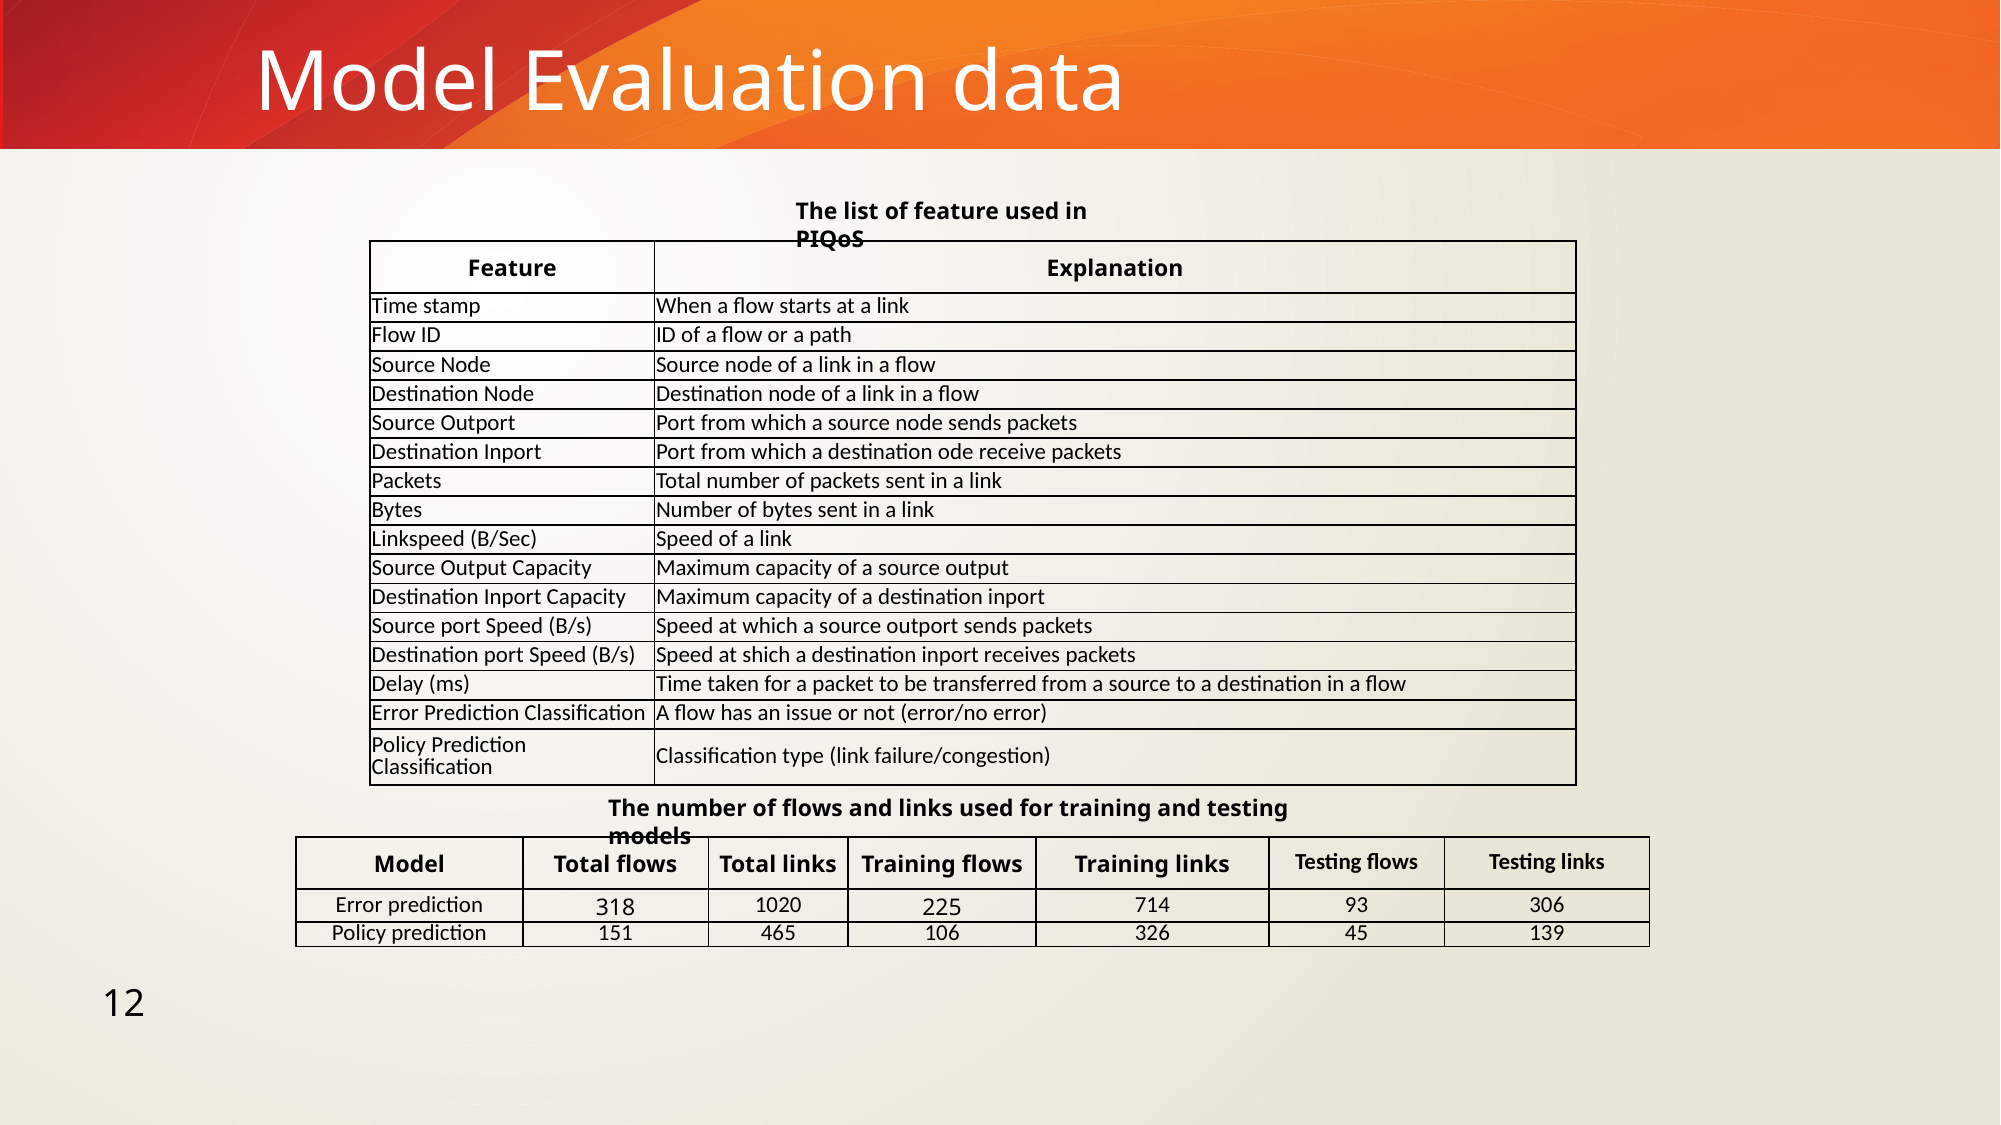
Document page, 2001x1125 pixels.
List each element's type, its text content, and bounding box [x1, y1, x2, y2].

table_cell When a flow starts at a link [655, 294, 1575, 321]
table_cell 106 [849, 923, 1035, 946]
table_cell 465 [709, 923, 847, 946]
table_cell 714 [1037, 890, 1268, 921]
table_cell Source port Speed (B/s) [371, 613, 654, 641]
table_cell Destination Inport [371, 439, 654, 466]
table_cell Number of bytes sent in a link [655, 497, 1575, 524]
table_cell Bytes [371, 497, 654, 524]
table_header Feature [371, 242, 654, 292]
table_cell Time taken for a packet to be transferred from a source to a destination in a flow [655, 671, 1575, 699]
table_cell Speed at which a source outport sends packets [655, 613, 1575, 641]
table_cell 326 [1037, 923, 1268, 946]
table_cell A flow has an issue or not (error/no error) [655, 701, 1575, 728]
table_cell 45 [1270, 923, 1444, 946]
table_cell ID of a flow or a path [655, 323, 1575, 350]
table_cell 139 [1445, 923, 1649, 946]
table_cell Destination Node [371, 381, 654, 408]
table_cell Flow ID [371, 323, 654, 350]
table_cell Source Node [371, 352, 654, 379]
table_cell Total number of packets sent in a link [655, 468, 1575, 495]
table_header Testing flows [1270, 838, 1444, 888]
table_cell Destination node of a link in a flow [655, 381, 1575, 408]
table_cell Packets [371, 468, 654, 495]
table_cell Maximum capacity of a destination inport [655, 584, 1575, 612]
table_cell Error prediction [297, 890, 522, 921]
table_cell Policy Prediction Classification [371, 730, 654, 784]
table_cell Destination Inport Capacity [371, 584, 654, 612]
text_box The number of flows and links used for training and testing models [593, 786, 1353, 857]
text_box The list of feature used in PIQoS [780, 189, 1165, 260]
table_cell Port from which a destination ode receive packets [655, 439, 1575, 466]
table_cell Destination port Speed (B/s) [371, 642, 654, 670]
table_cell Speed at shich a destination inport receives packets [655, 642, 1575, 670]
slide_number 12 [87, 971, 216, 1032]
table_cell Maximum capacity of a source output [655, 555, 1575, 583]
table_header Model [297, 838, 522, 888]
table_header Testing links [1445, 838, 1649, 888]
table_cell Source Output Capacity [371, 555, 654, 583]
table_cell Error Prediction Classification [371, 701, 654, 728]
table_cell 225 [849, 890, 1035, 921]
table_cell 93 [1270, 890, 1444, 921]
table_cell Delay (ms) [371, 671, 654, 699]
table_cell Port from which a source node sends packets [655, 410, 1575, 437]
table_header Training flows [849, 857, 1035, 888]
table_cell Time stamp [371, 294, 654, 321]
table_cell 151 [524, 923, 708, 946]
table_header Total links [709, 857, 847, 888]
table_cell Source node of a link in a flow [655, 352, 1575, 379]
picture [0, 0, 2000, 150]
table_cell Speed of a link [655, 526, 1575, 553]
table_cell 1020 [709, 890, 847, 921]
table_cell Source Outport [371, 410, 654, 437]
table_cell 318 [524, 890, 708, 921]
table_cell Linkspeed (B/Sec) [371, 526, 654, 553]
table_cell 306 [1445, 890, 1649, 921]
table_cell Policy prediction [297, 923, 522, 946]
table_header Total flows [524, 838, 708, 888]
table_header Training links [1037, 857, 1268, 888]
table_header Explanation [655, 242, 1575, 292]
table_cell Classification type (link failure/congestion) [655, 730, 1575, 784]
